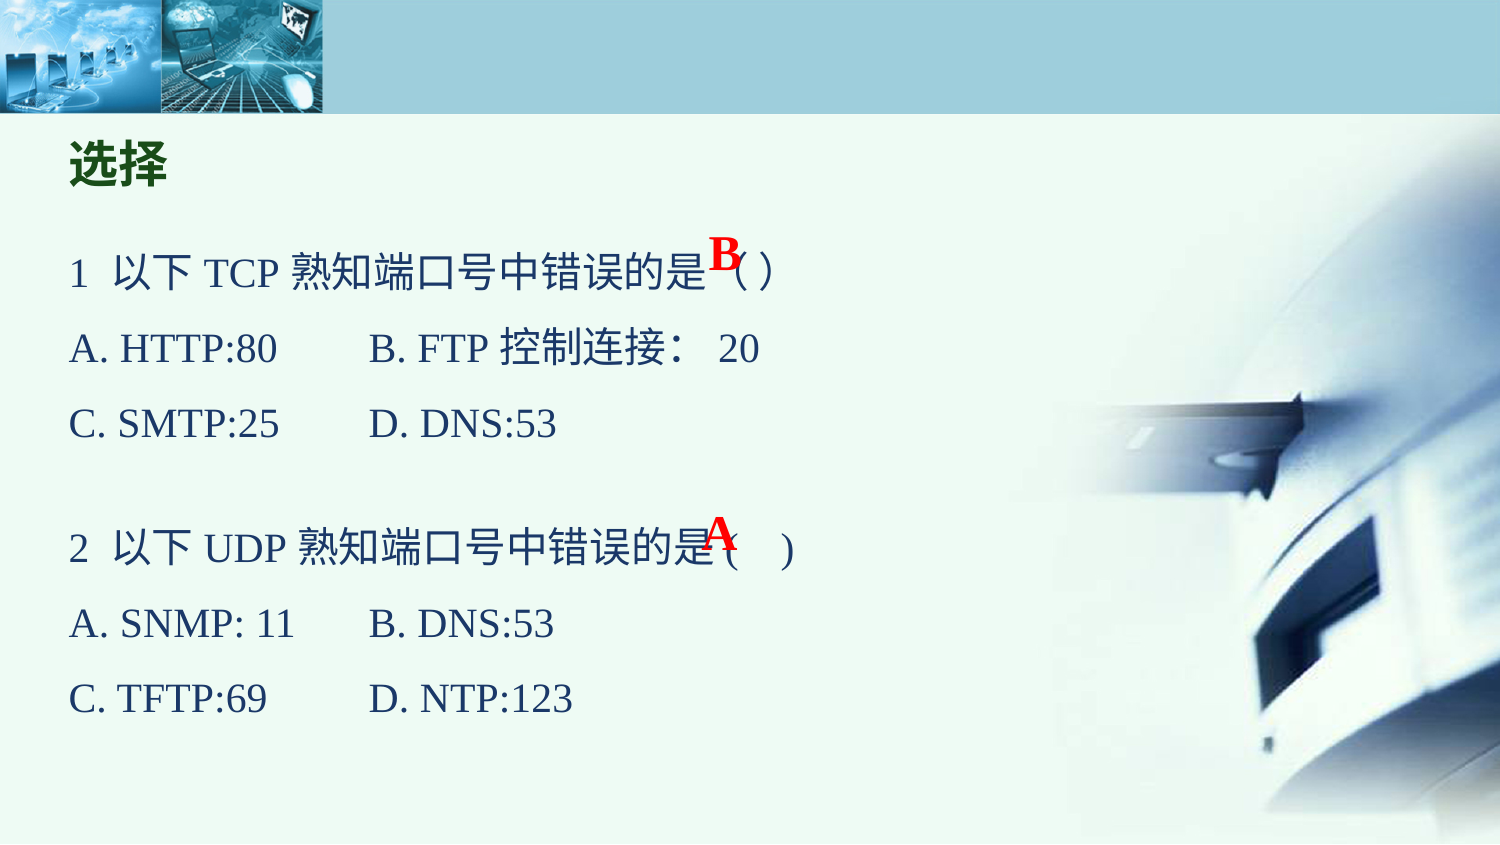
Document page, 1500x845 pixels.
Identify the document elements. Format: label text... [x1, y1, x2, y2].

text_box 1 以下TCP熟知端口号中错误的是（ ） A. HTTP:80 B. FTP控制连接：20 C. SMTP:25 D. DNS:53 2 以下UDP熟知端口号中错误的是( ) A. SNMP: 11 B. DNS:53 C. TFTP:69 D. NTP:123 [53, 212, 1070, 778]
text_box B [693, 212, 753, 288]
text_box A [686, 492, 746, 568]
title 选择 [53, 92, 1109, 234]
picture [0, 0, 1500, 844]
